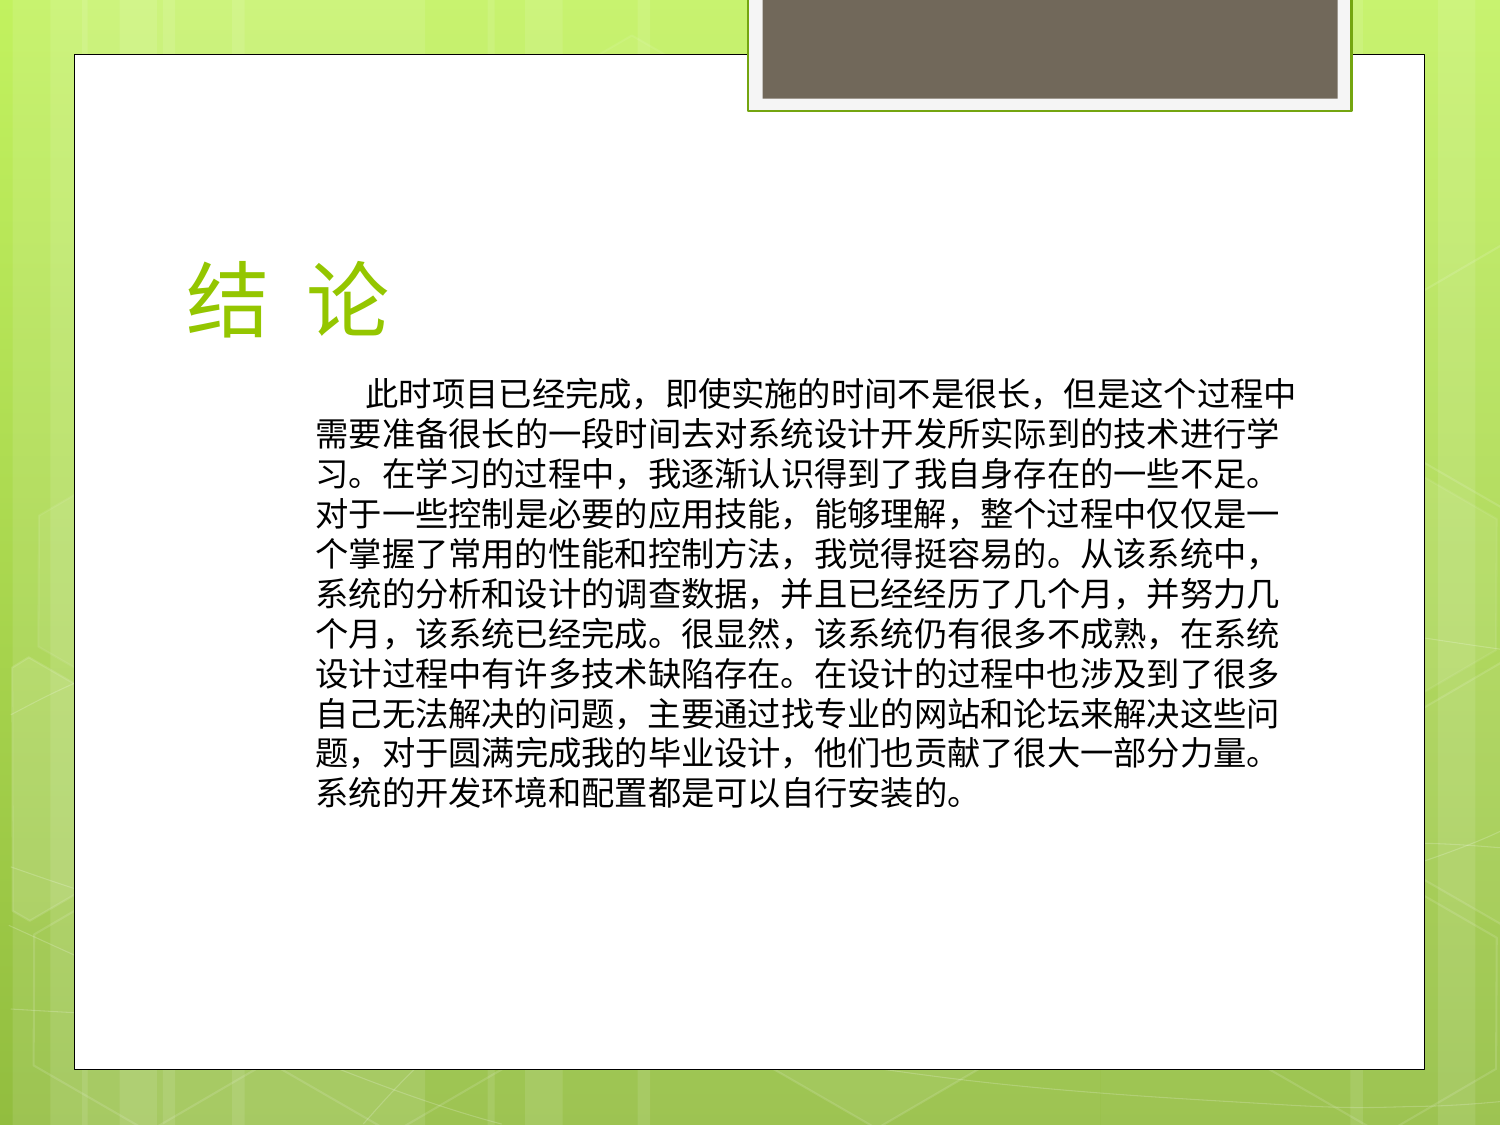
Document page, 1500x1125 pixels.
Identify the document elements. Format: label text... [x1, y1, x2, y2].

text_box 此时项目已经完成，即使实施的时间不是很长，但是这个过程中需要准备很长的一段时间去对系统设计开发所实际到的技术进行学习。在学习的过程中，我逐渐认识得到了我自身存在的一些不足。对于一些控制是必要的应用技能，能够理解，整个过程中仅仅是一个掌握了常用的性能和控制方法，我觉得挺容易的。从该系统中，系统的分析和设计的调查数据，并且已经经历了几个月，并努力几个月，该系统已经完成。很显然，该系统仍有很多不成熟，在系统设计过程中有许多技术缺陷存在。在设计的过程中也涉及到了很多自己无法解决的问题，主要通过找专业的网站和论坛来解决这些问题，对于圆满完成我的毕业设计，他们也贡献了很大一部分力量。系统的开发环境和配置都是可以自行安装的。 [300, 365, 1324, 820]
title 结 论 [171, 168, 1324, 357]
